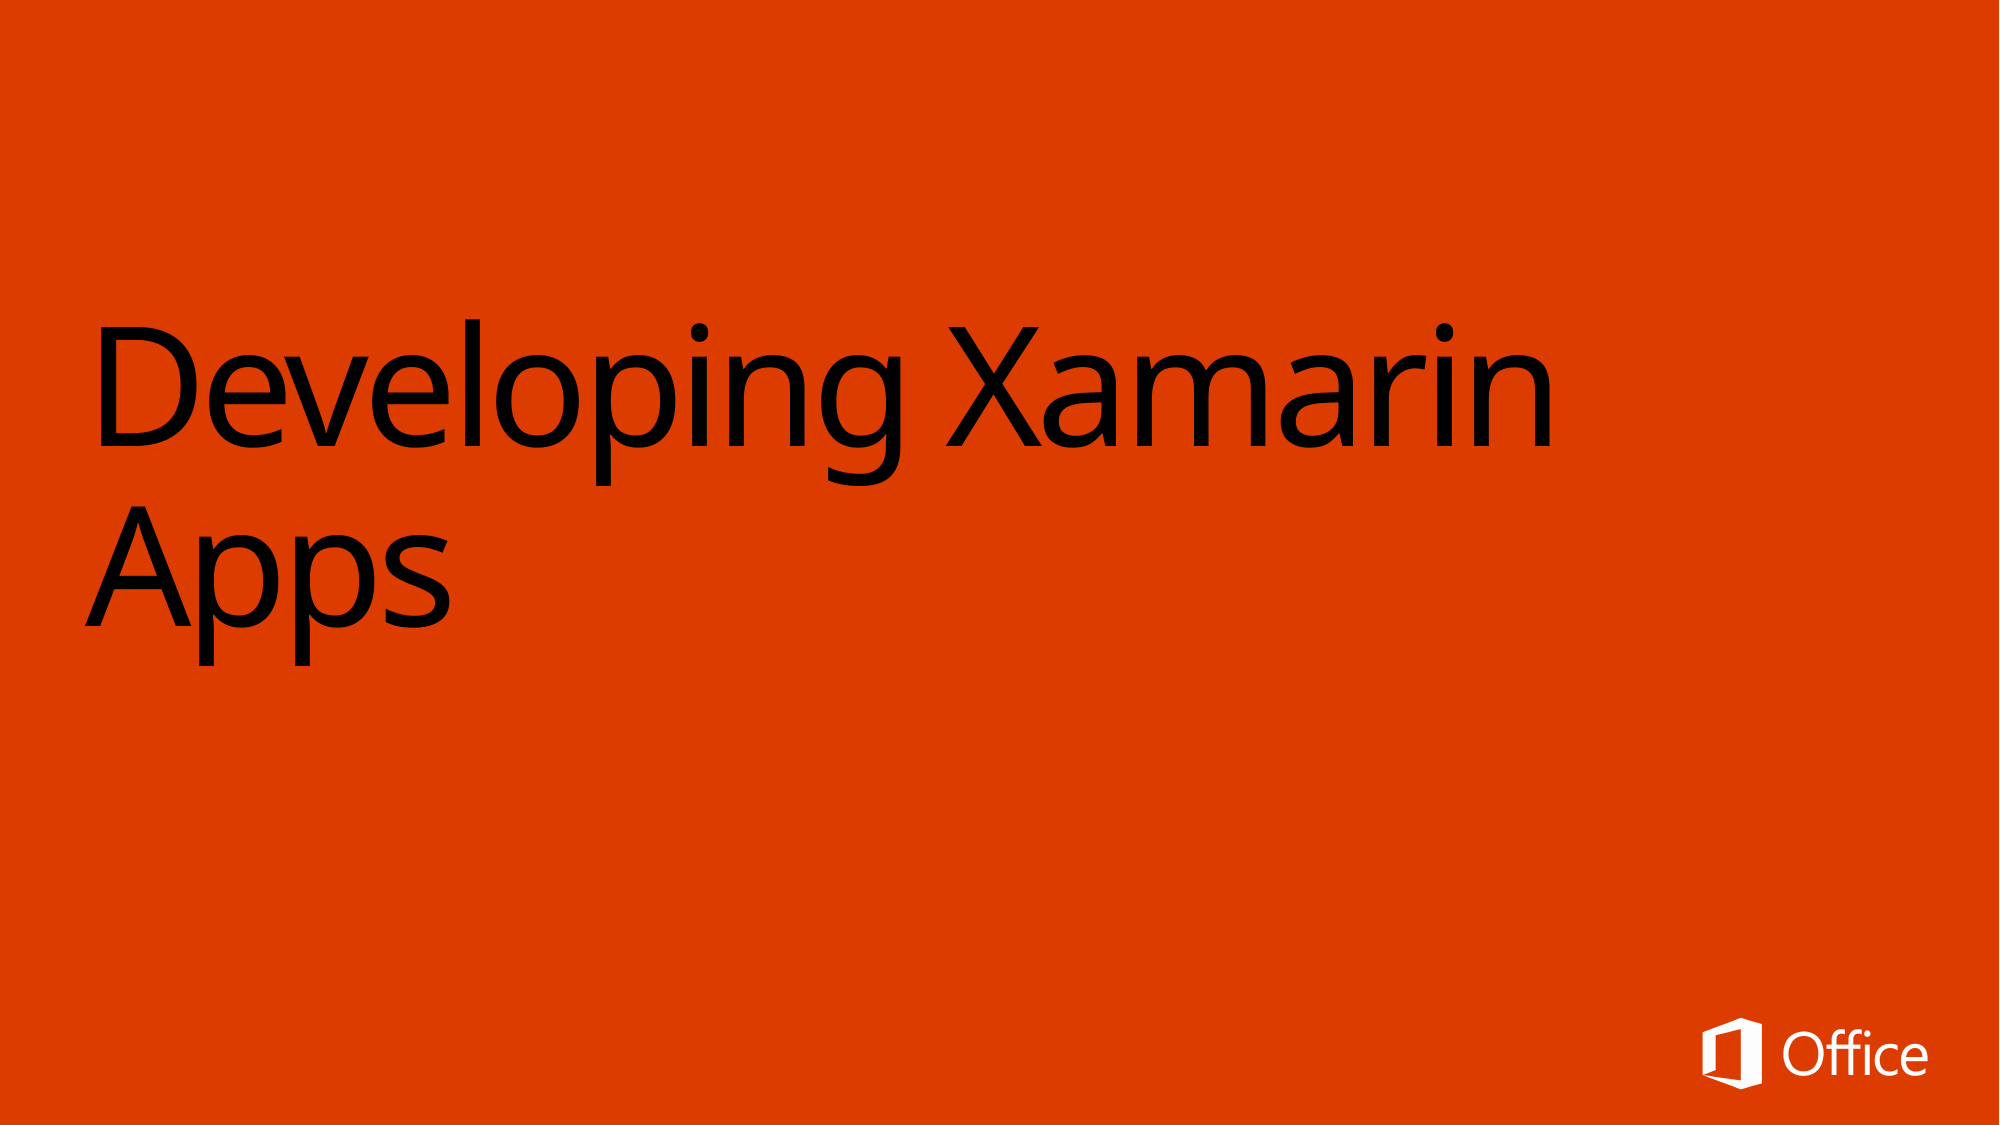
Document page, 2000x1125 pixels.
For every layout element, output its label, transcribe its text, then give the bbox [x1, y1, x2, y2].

picture [1672, 986, 1958, 1121]
title Developing Xamarin Apps [85, 462, 1914, 663]
